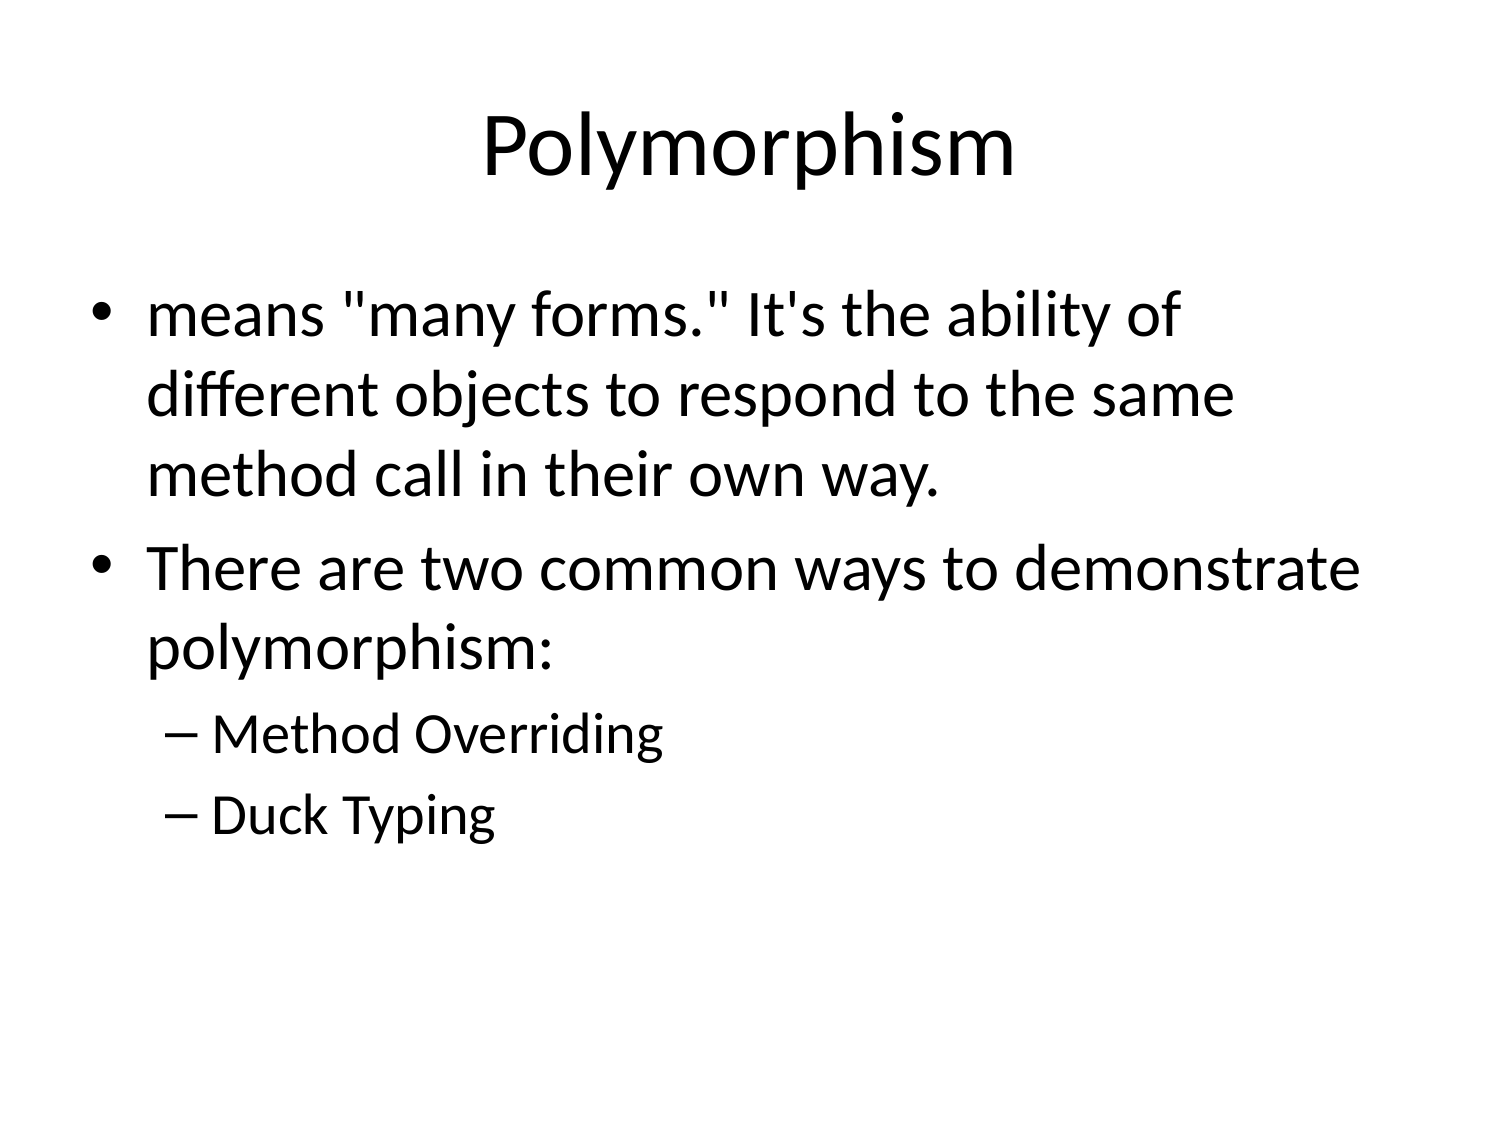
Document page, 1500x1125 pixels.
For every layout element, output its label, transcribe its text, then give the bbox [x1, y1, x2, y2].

title Polymorphism [75, 45, 1425, 233]
list means "many forms." It's the ability of different objects to respond to the same method call in their own way. There are two common ways to demonstrate polymorphism: Method Overriding Duck Typing [75, 262, 1425, 966]
